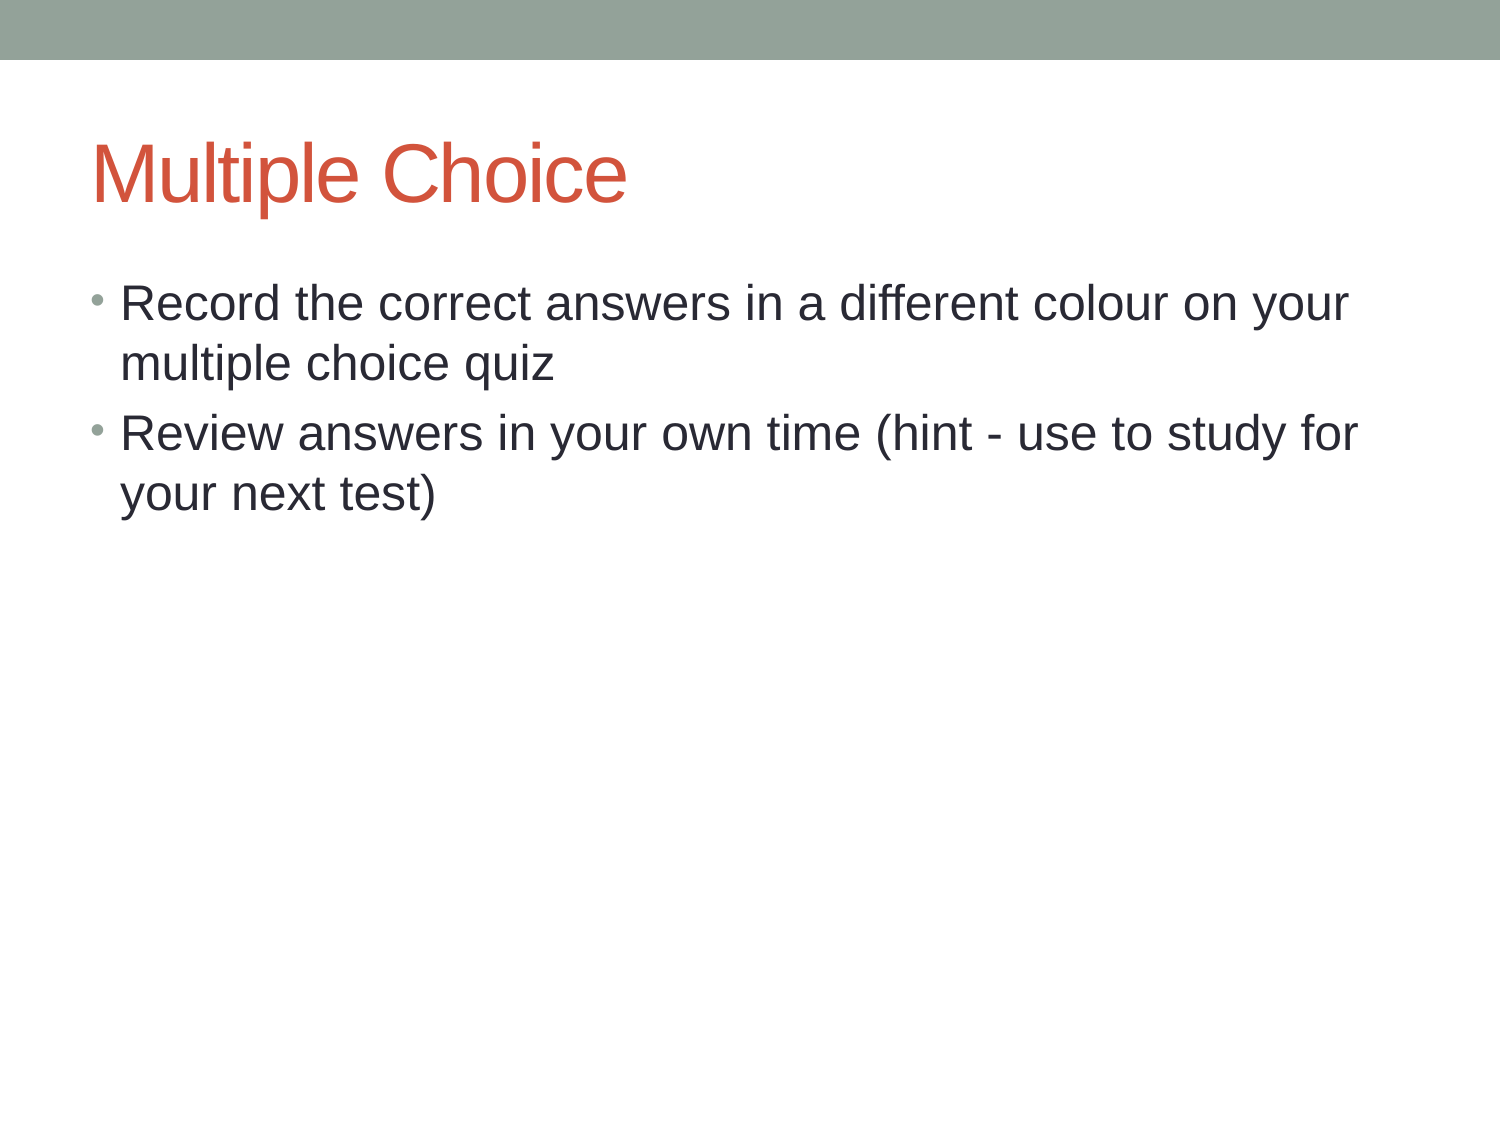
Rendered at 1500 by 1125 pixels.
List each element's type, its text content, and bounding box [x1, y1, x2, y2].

title Multiple Choice [75, 87, 1425, 250]
list Record the correct answers in a different colour on your multiple choice quiz Review answers in your own time (hint - use to study for your next test) [75, 262, 1425, 1063]
